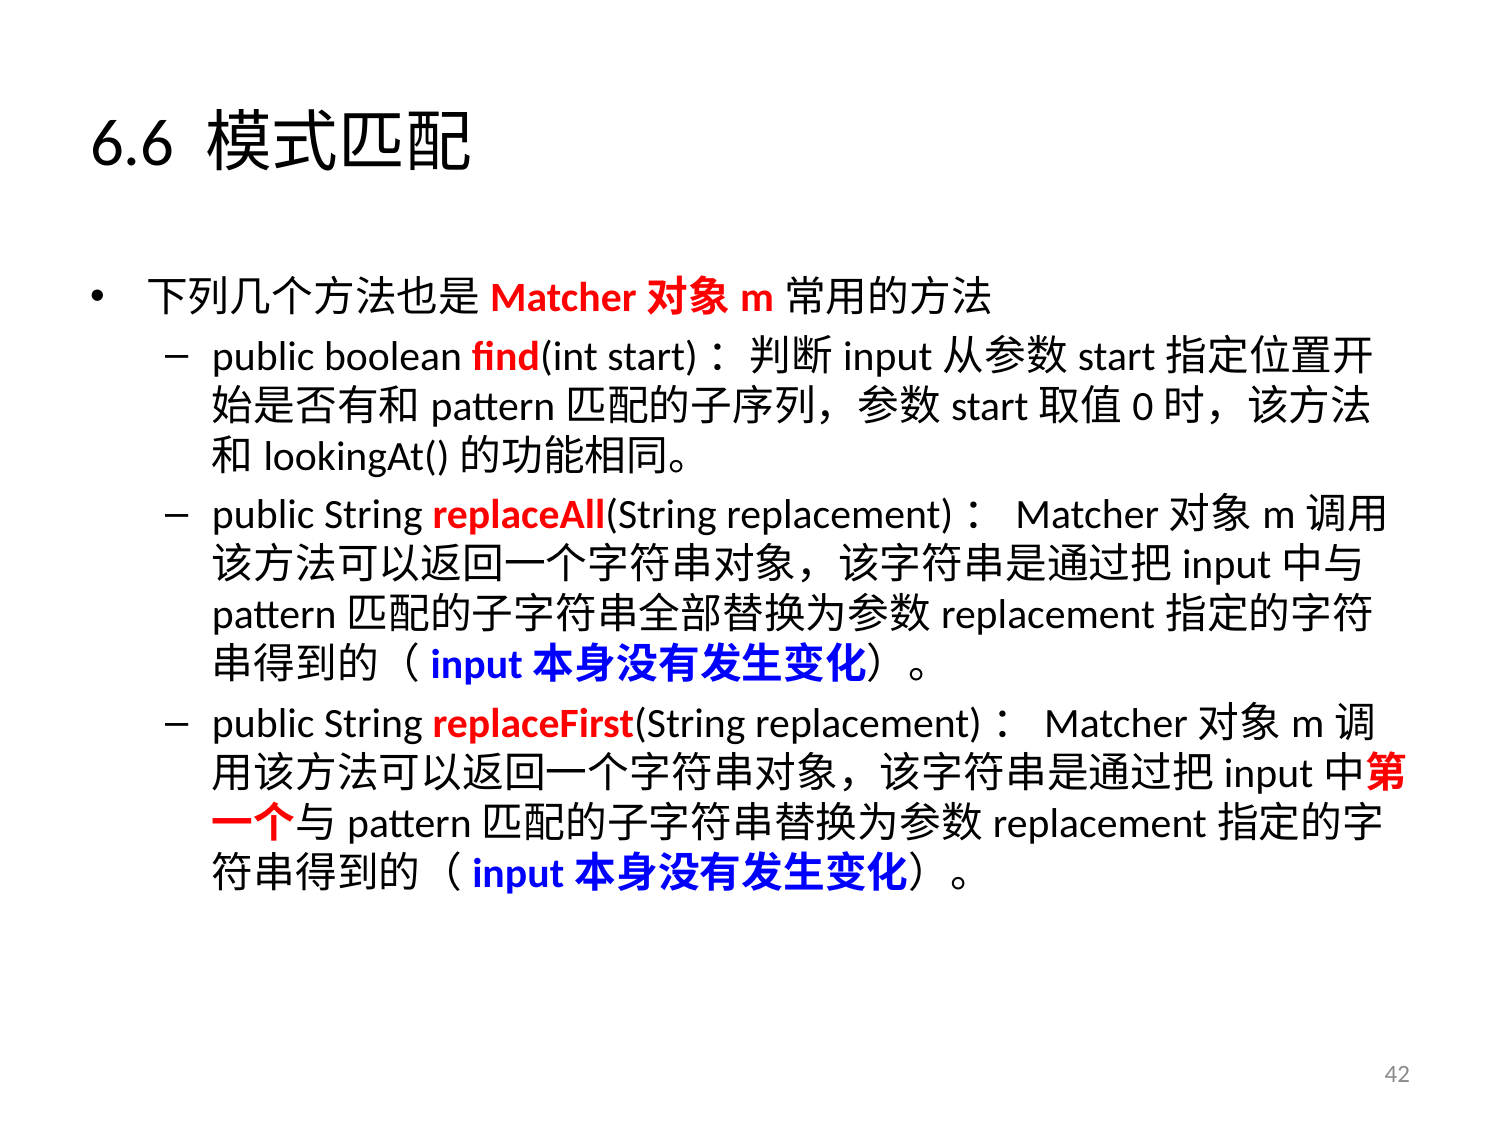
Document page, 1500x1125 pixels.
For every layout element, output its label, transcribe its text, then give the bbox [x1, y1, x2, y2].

list 下列几个方法也是Matcher对象m常用的方法 public boolean find(int start)：判断input从参数start指定位置开始是否有和pattern匹配的子序列，参数start取值0时，该方法和lookingAt()的功能相同。 public String replaceAll(String replacement)：Matcher对象m调用该方法可以返回一个字符串对象，该字符串是通过把input中与pattern匹配的子字符串全部替换为参数replacement指定的字符串得到的（input本身没有发生变化）。 public String replaceFirst(String replacement)：Matcher对象m调用该方法可以返回一个字符串对象，该字符串是通过把input中第一个与pattern匹配的子字符串替换为参数replacement指定的字符串得到的（input本身没有发生变化）。 [75, 262, 1425, 1005]
slide_number 42 [1074, 1042, 1425, 1103]
title 6.6 模式匹配 [75, 45, 1425, 233]
